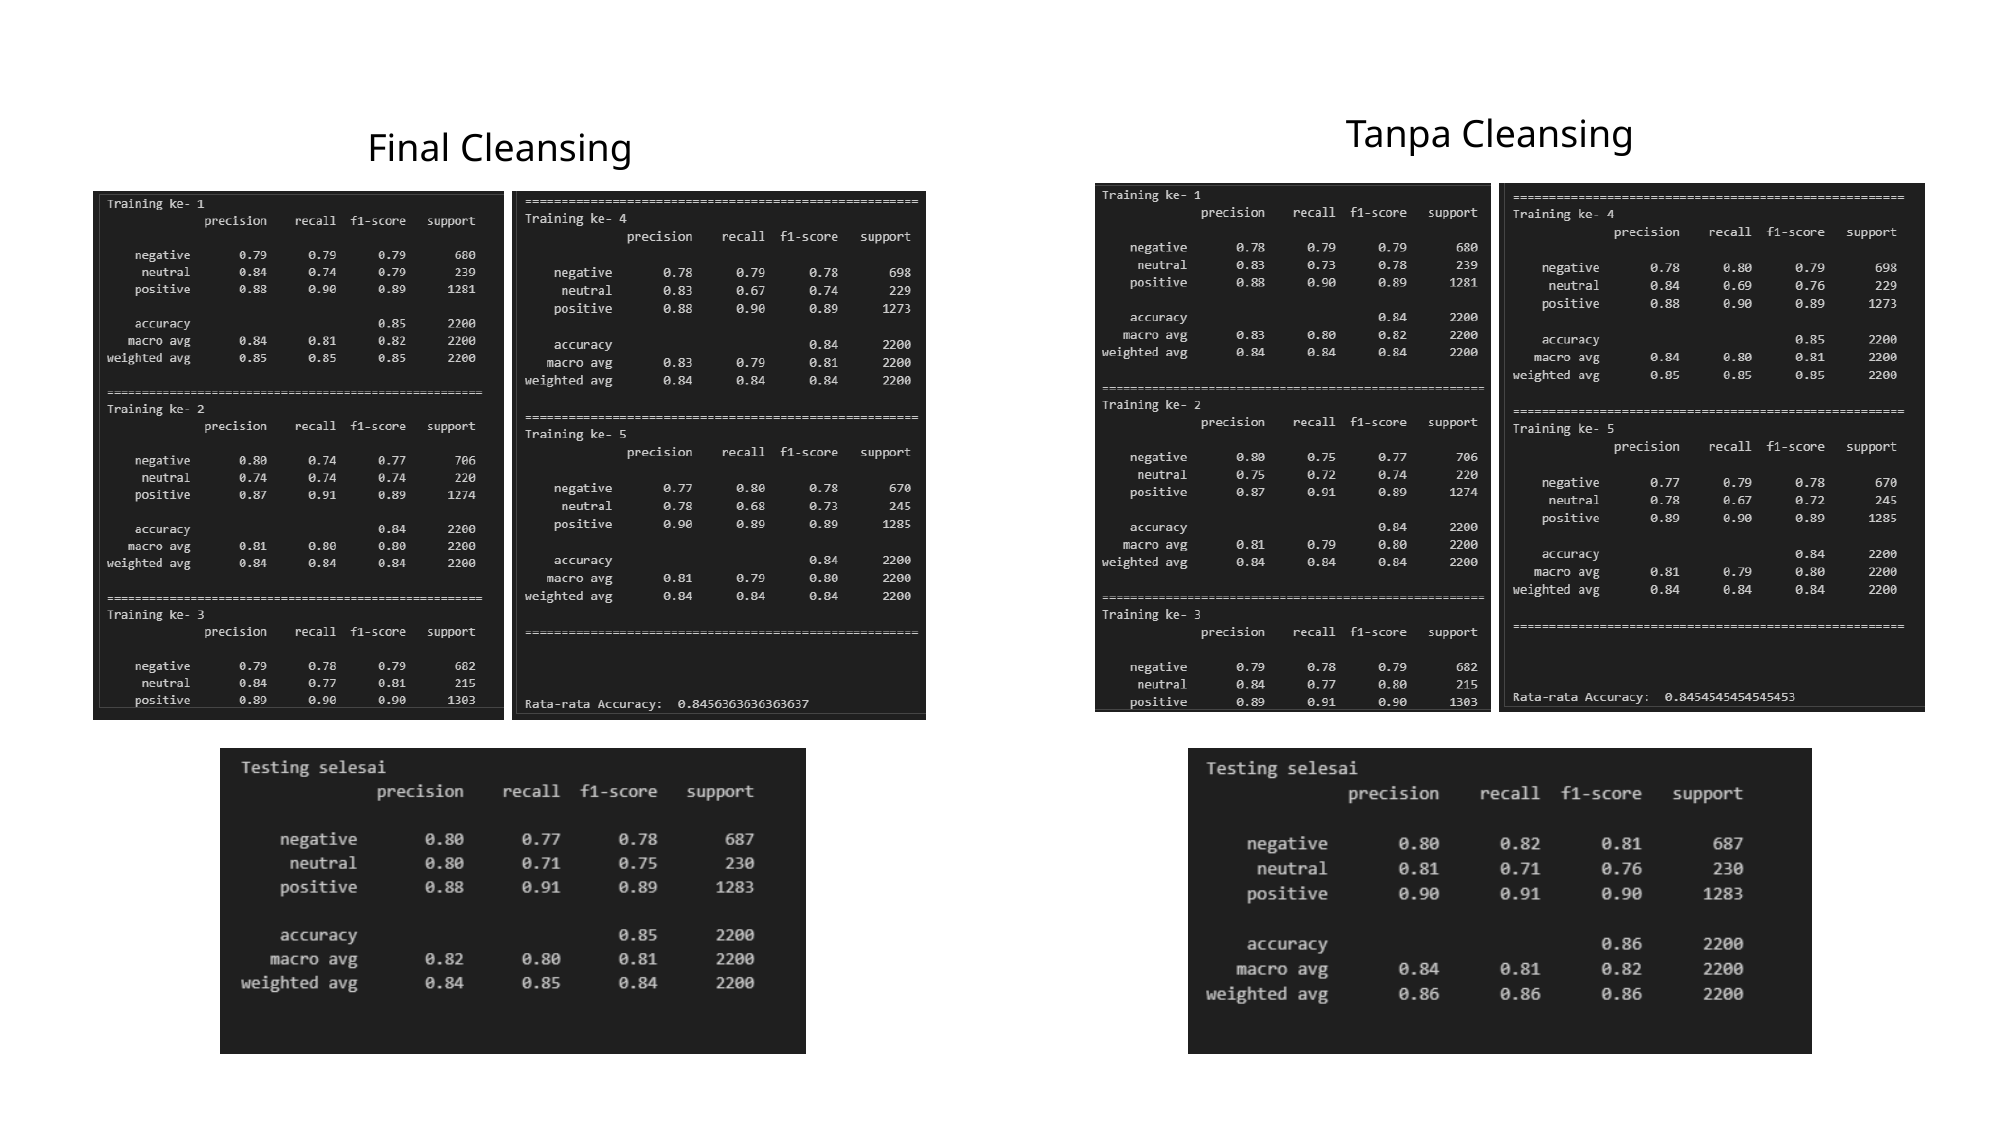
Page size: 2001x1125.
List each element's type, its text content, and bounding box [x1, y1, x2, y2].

picture [1187, 747, 1812, 1054]
text_box Final Cleansing [352, 116, 649, 177]
text_box Tanpa Cleansing [1330, 102, 1650, 163]
picture [1094, 182, 1491, 712]
picture [1499, 182, 1926, 712]
picture [219, 747, 806, 1054]
picture [512, 191, 927, 721]
picture [93, 191, 504, 721]
